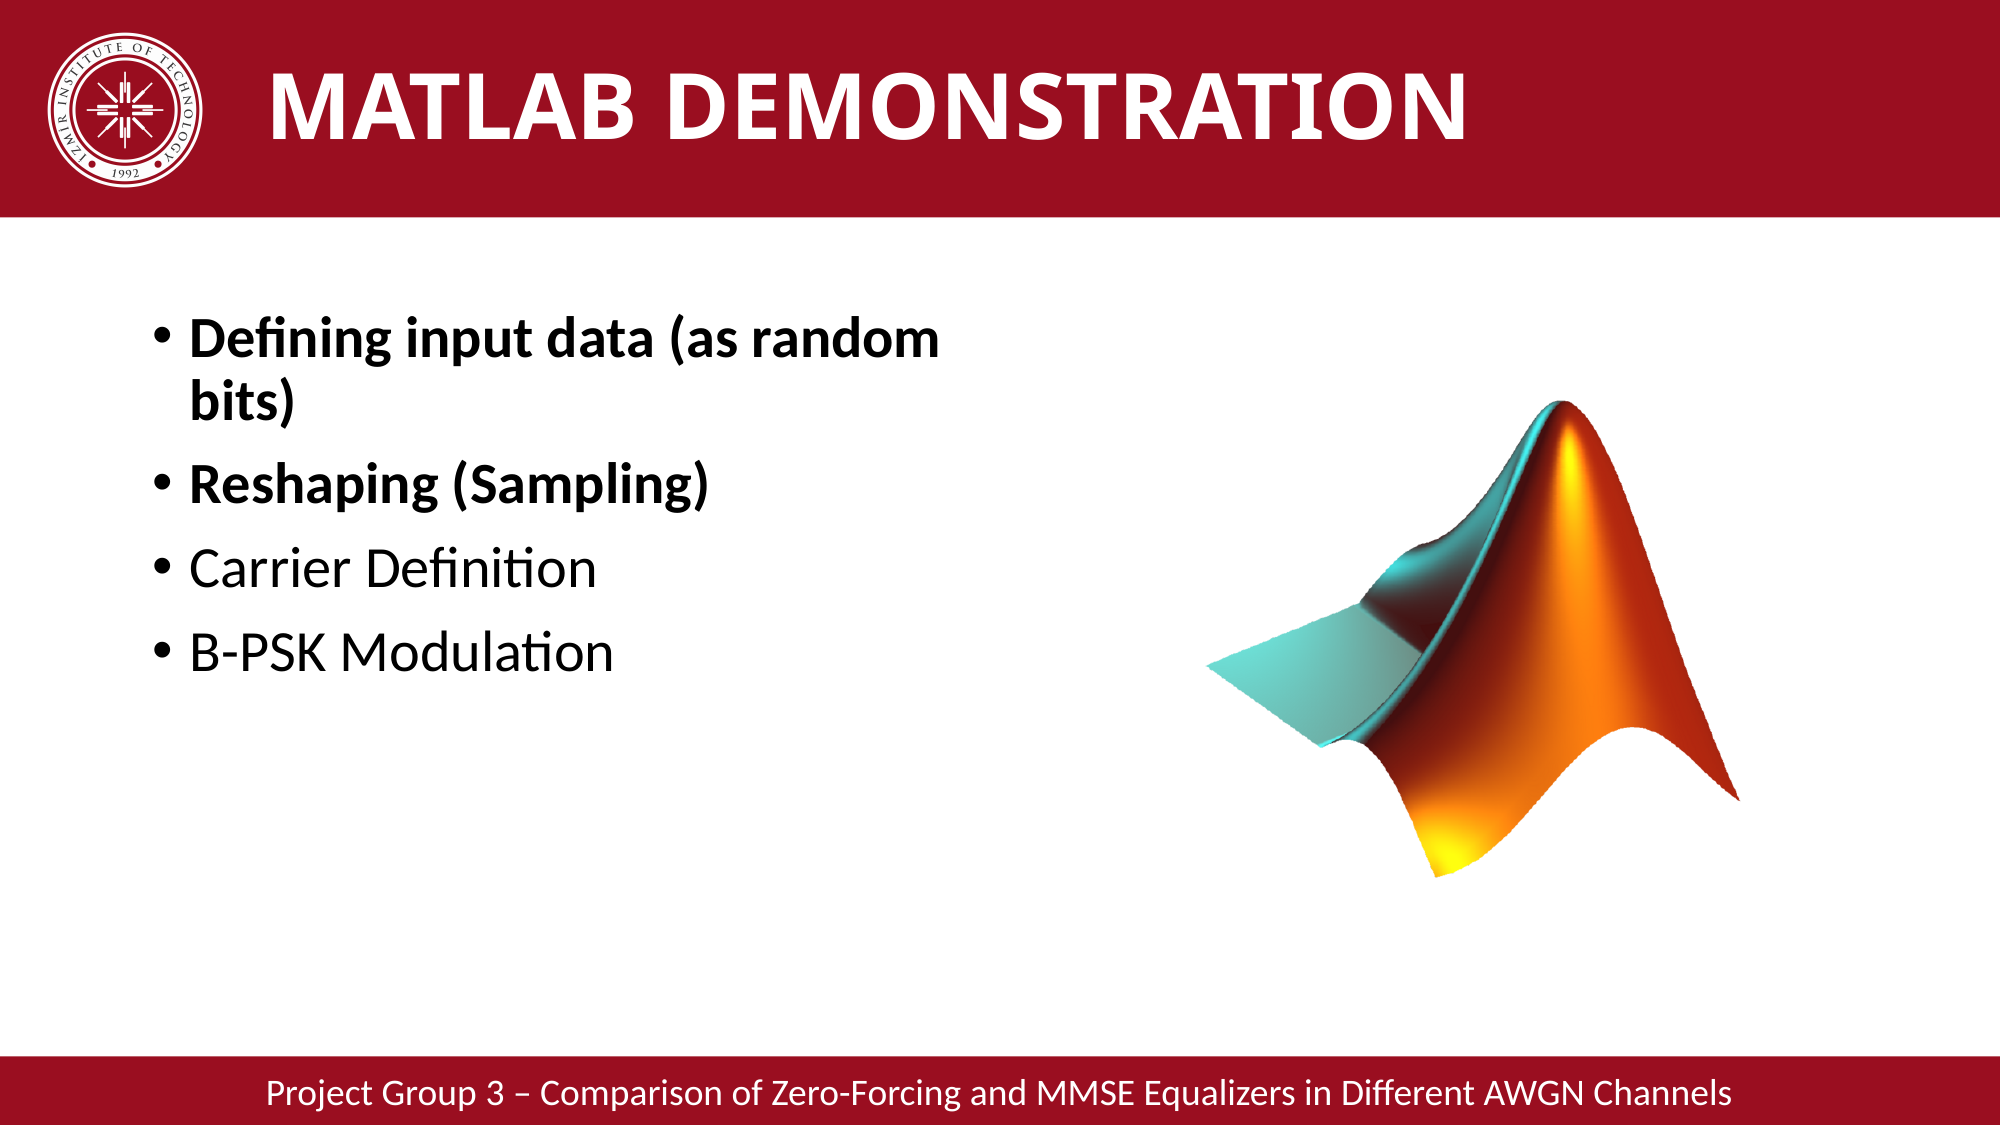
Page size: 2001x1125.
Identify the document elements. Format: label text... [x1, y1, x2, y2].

picture [35, 20, 215, 200]
title MATLAB DEMONSTRATION [250, 1, 2000, 219]
list Defining input data (as random bits) Reshaping (Sampling) Carrier Definition B-PSK Modulation [137, 299, 984, 739]
text_box [0, 0, 2000, 218]
picture [1205, 397, 1741, 878]
text_box Project Group 3 – Comparison of Zero-Forcing and MMSE Equalizers in Different AWGN Channels [0, 1055, 2000, 1125]
